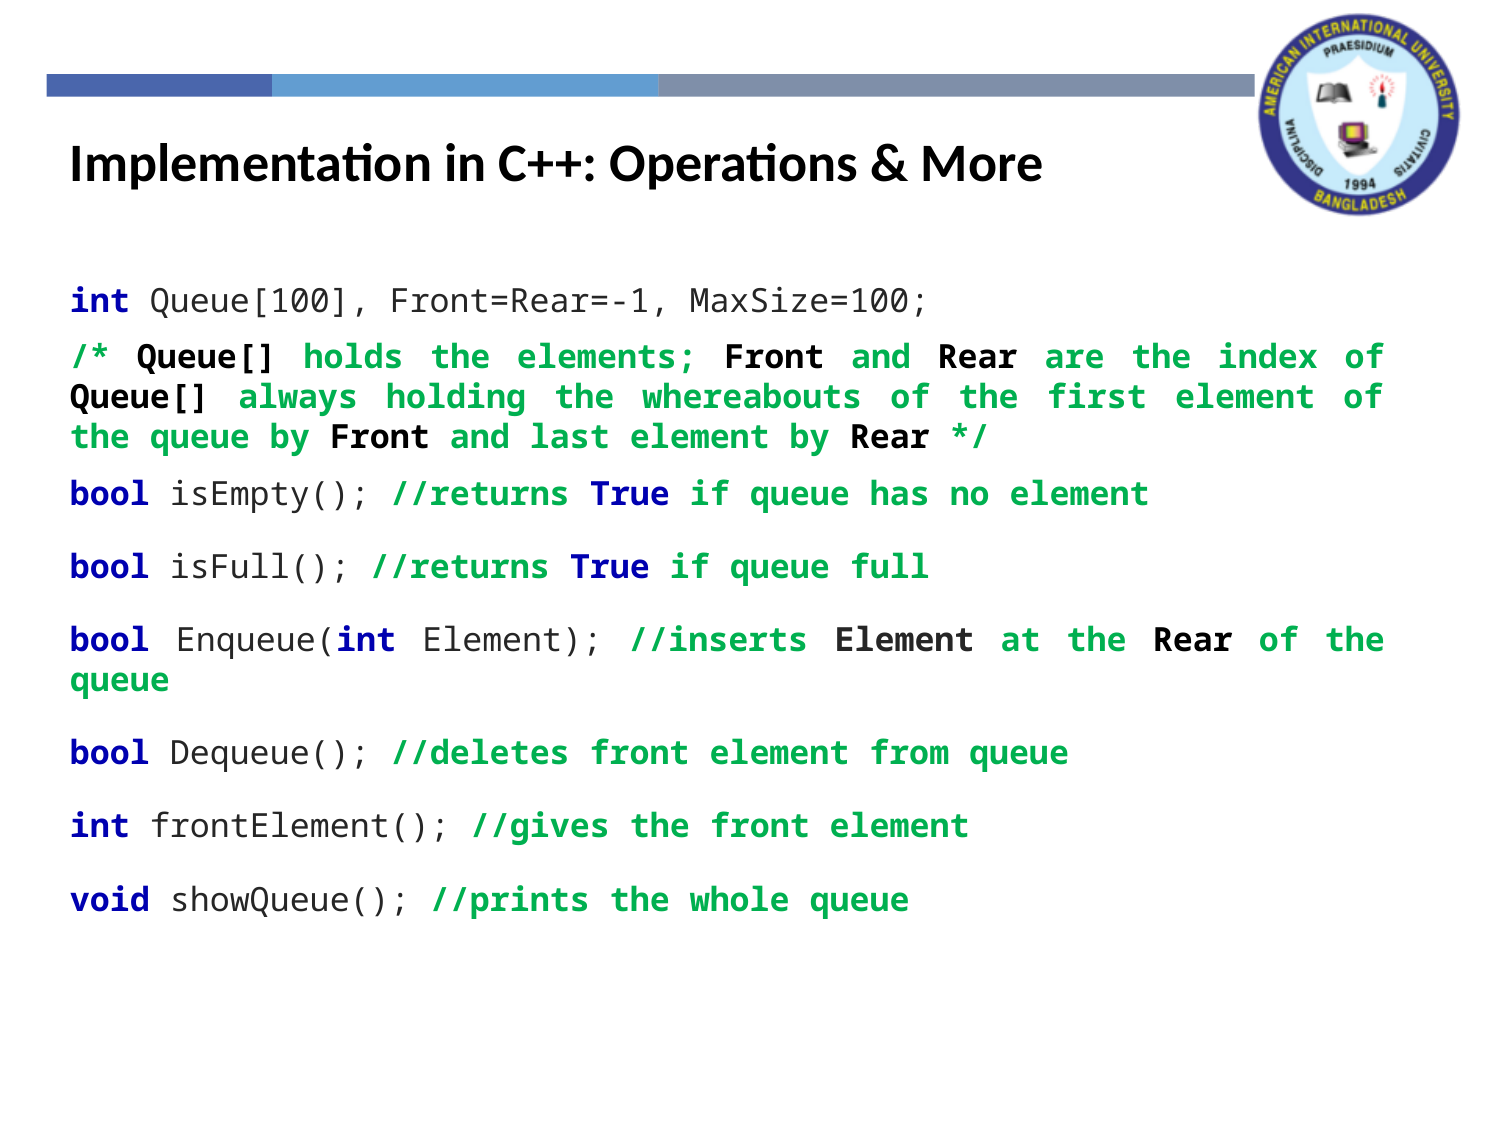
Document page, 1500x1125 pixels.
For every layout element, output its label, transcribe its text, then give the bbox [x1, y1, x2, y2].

text_box Implementation in C++: Operations & More [55, 119, 1218, 272]
picture [1254, 9, 1465, 221]
list int Queue[100], Front=Rear=-1, MaxSize=100; /* Queue[] holds the elements; Front and Rear are the index of Queue[] always holding the whereabouts of the first element of the queue by Front and last element by Rear */ bool isEmpty(); //returns True if queue has no element bool isFull(); //returns True if queue full bool Enqueue(int Element); //inserts Element at the Rear of the queue bool Dequeue(); //deletes front element from queue int frontElement(); //gives the front element void showQueue(); //prints the whole queue [55, 271, 1400, 1075]
